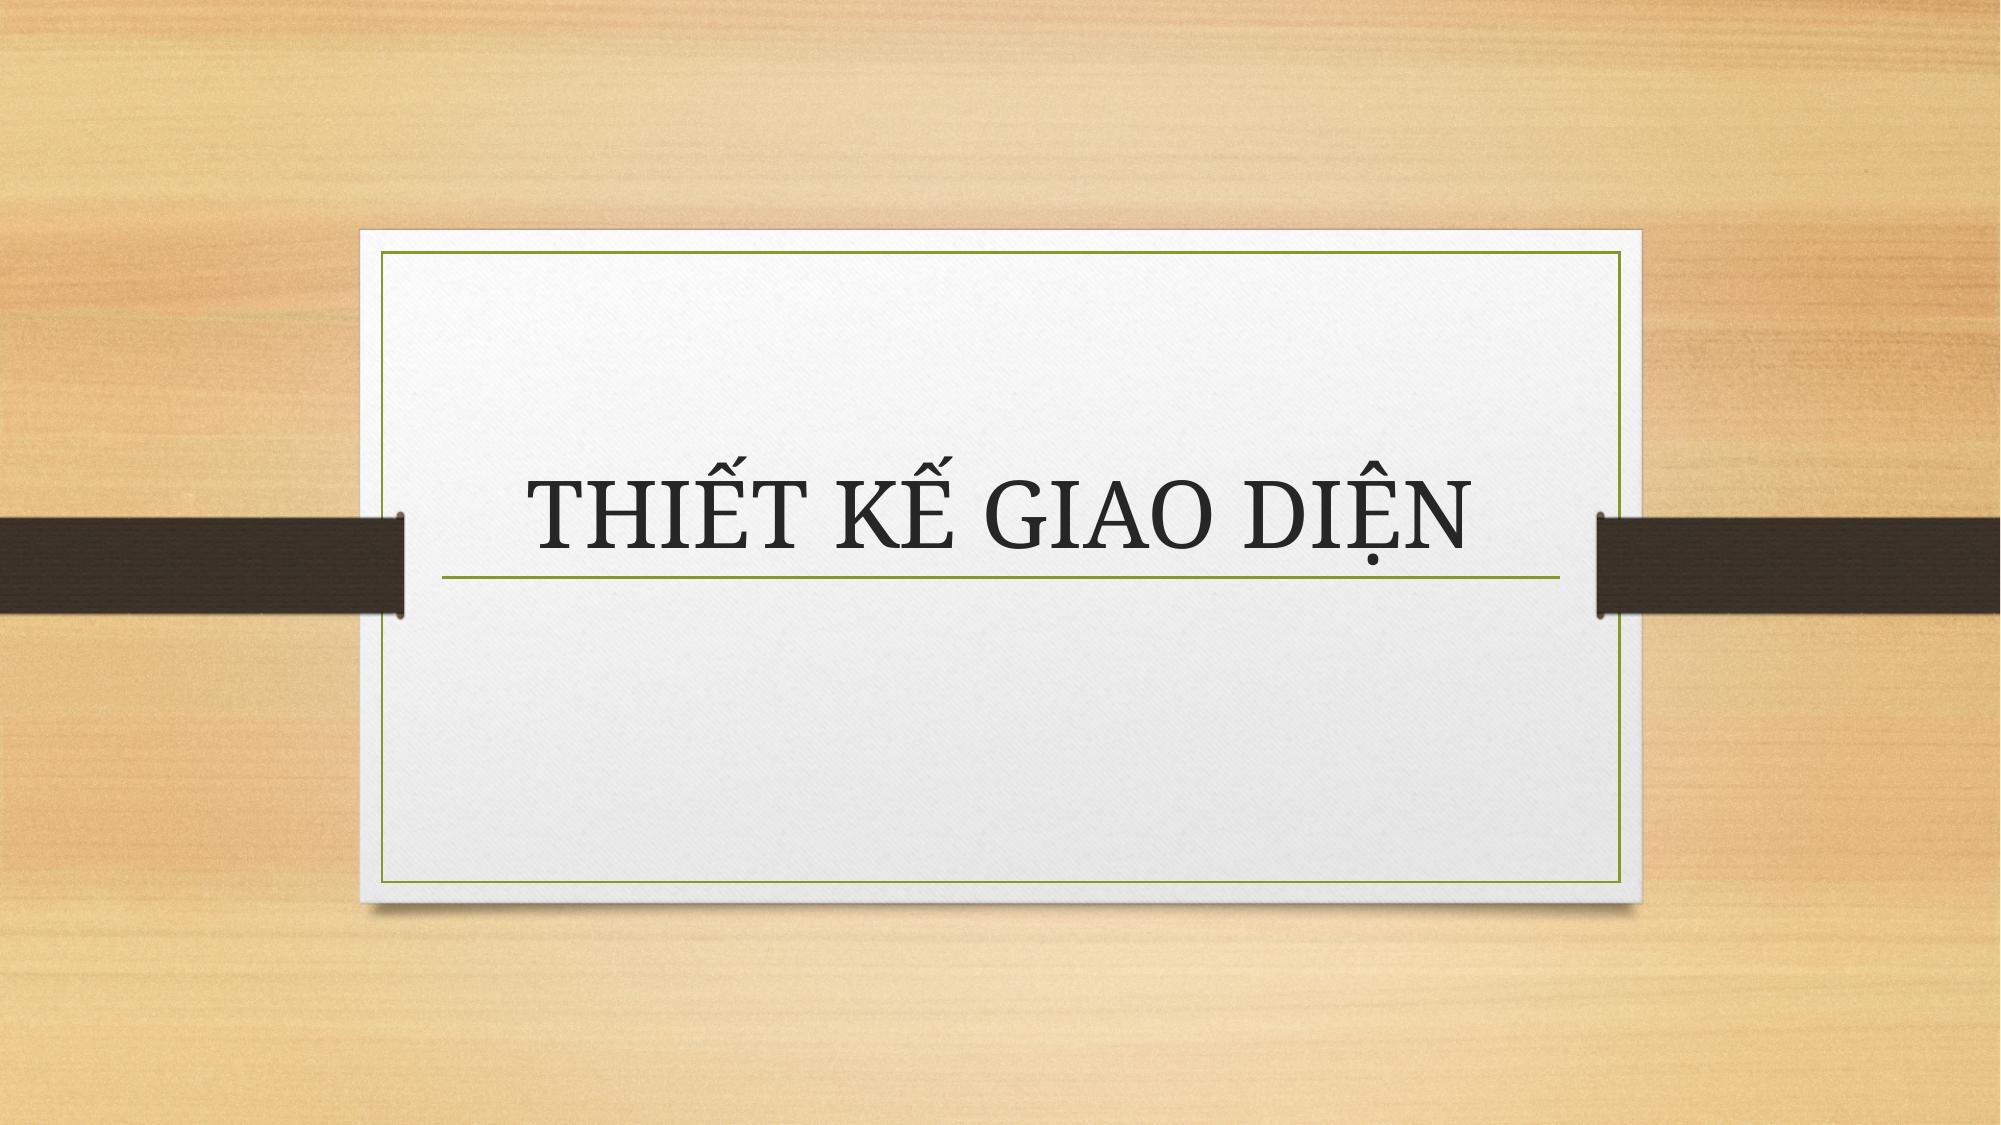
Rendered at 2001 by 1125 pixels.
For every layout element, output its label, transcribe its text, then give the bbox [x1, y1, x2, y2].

title THIẾT KẾ GIAO DIỆN [441, 326, 1560, 576]
picture [0, 0, 2001, 1125]
